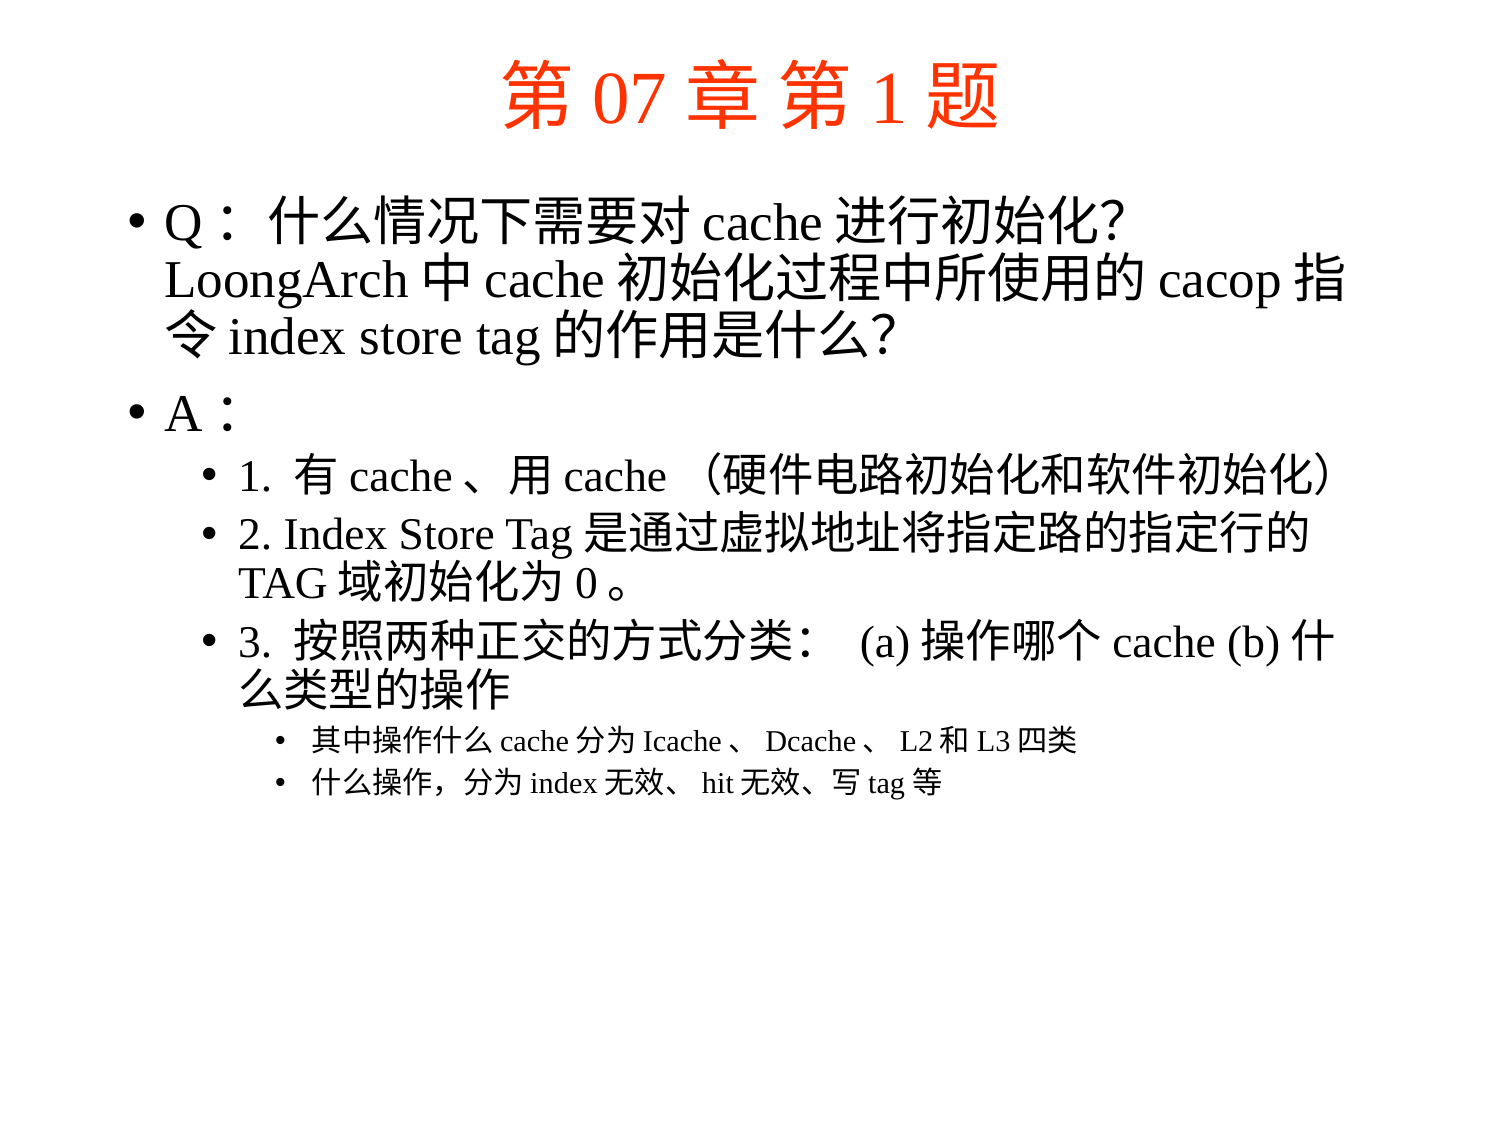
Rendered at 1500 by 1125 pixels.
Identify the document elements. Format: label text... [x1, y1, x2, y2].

title 第07章 第1题 [112, 0, 1388, 187]
list Q：什么情况下需要对cache进行初始化？LoongArch中cache初始化过程中所使用的cacop指令index store tag的作用是什么？ A： 1. 有cache、用cache（硬件电路初始化和软件初始化） 2. Index Store Tag是通过虚拟地址将指定路的指定行的TAG域初始化为0。 3. 按照两种正交的方式分类： (a)操作哪个cache (b)什么类型的操作 其中操作什么cache分为Icache、Dcache、L2和L3四类 什么操作，分为index无效、hit无效、写tag等 [112, 187, 1388, 863]
